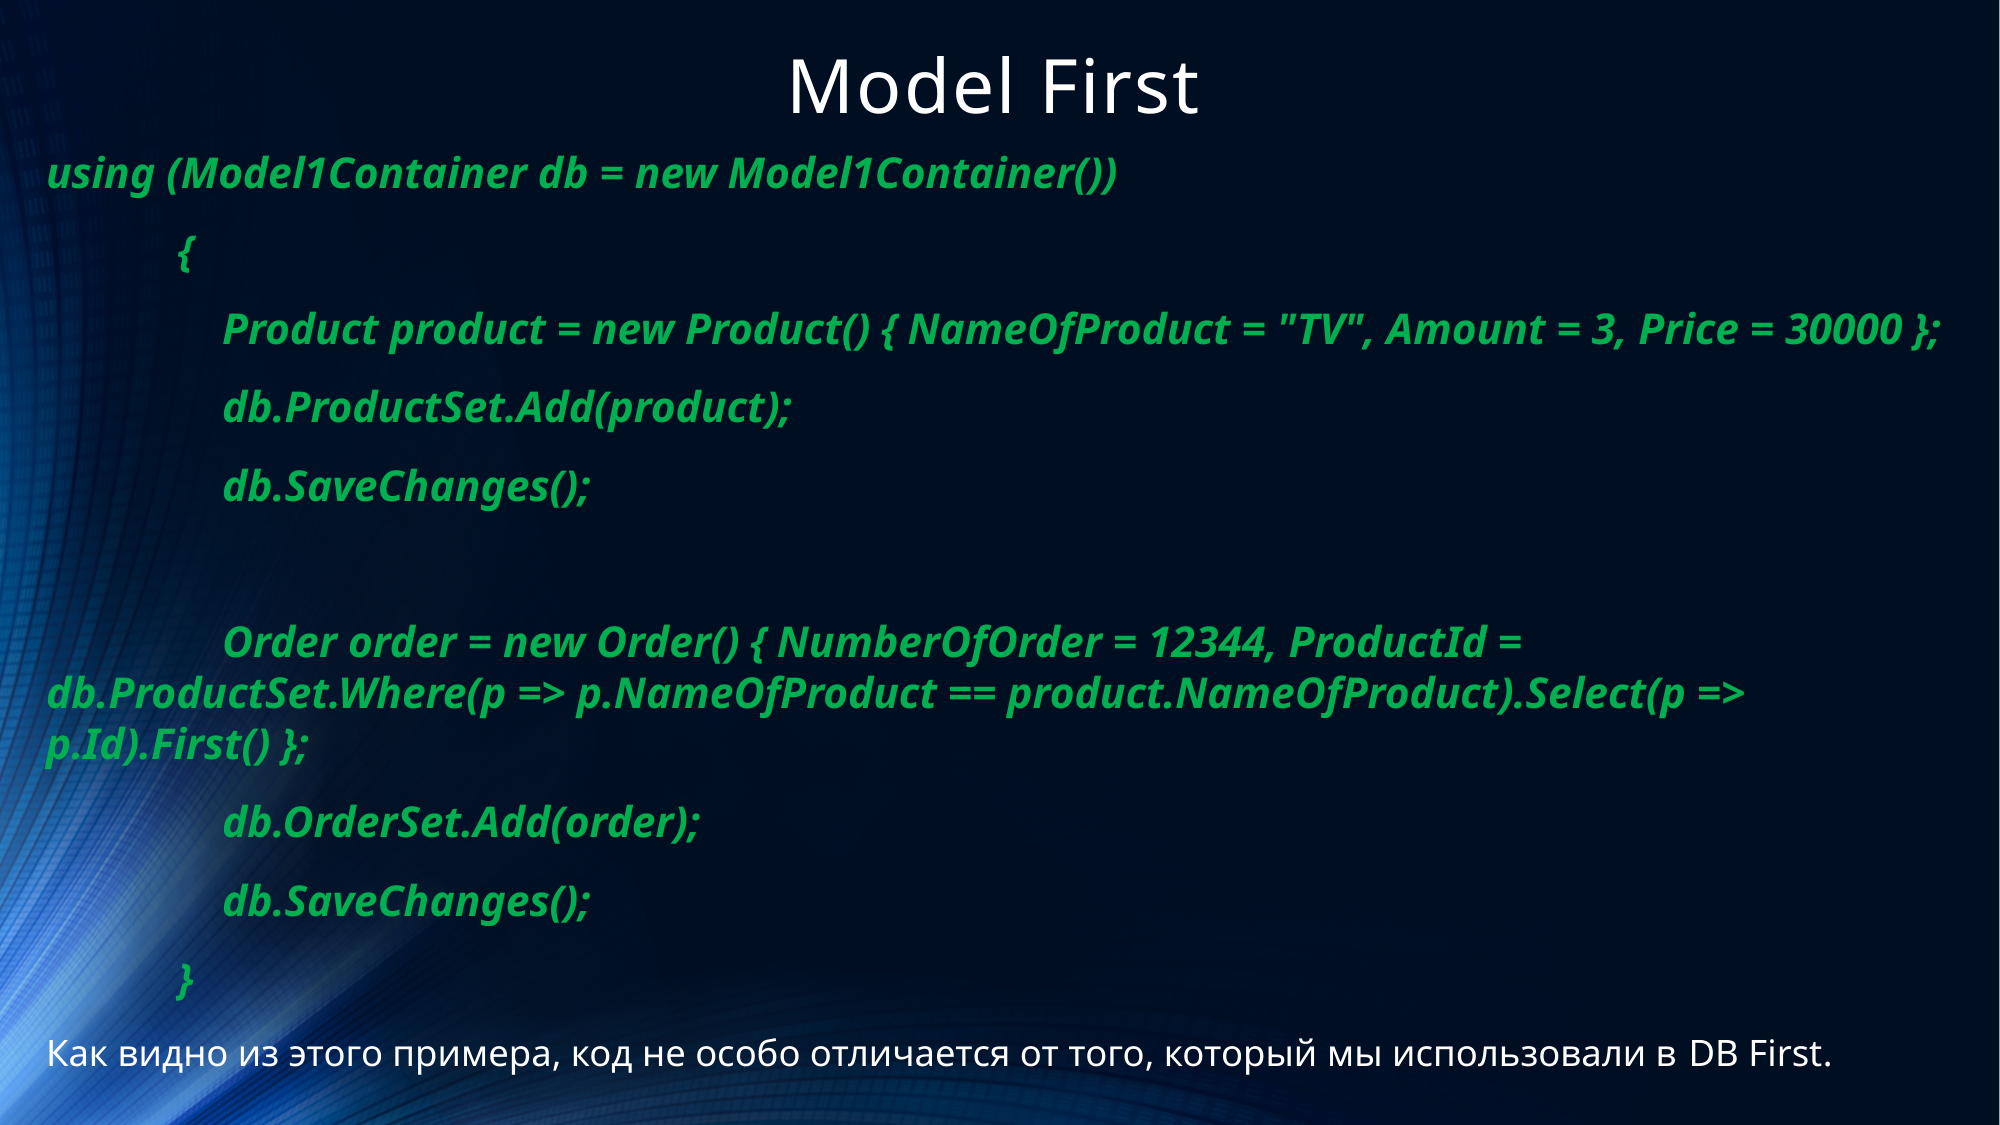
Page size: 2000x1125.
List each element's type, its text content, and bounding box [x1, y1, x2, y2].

picture [0, 0, 2000, 1125]
list using (Model1Container db = new Model1Container()) { Product product = new Product() { NameOfProduct = "TV", Amount = 3, Price = 30000 }; db.ProductSet.Add(product); db.SaveChanges(); Order order = new Order() { NumberOfOrder = 12344, ProductId = db.ProductSet.Where(p => p.NameOfProduct == product.NameOfProduct).Select(p => p.Id).First() }; db.OrderSet.Add(order); db.SaveChanges(); } Как видно из этого примера, код не особо отличается от того, который мы использовали в DB First. [31, 137, 1957, 1083]
title Model First [31, 30, 1957, 137]
